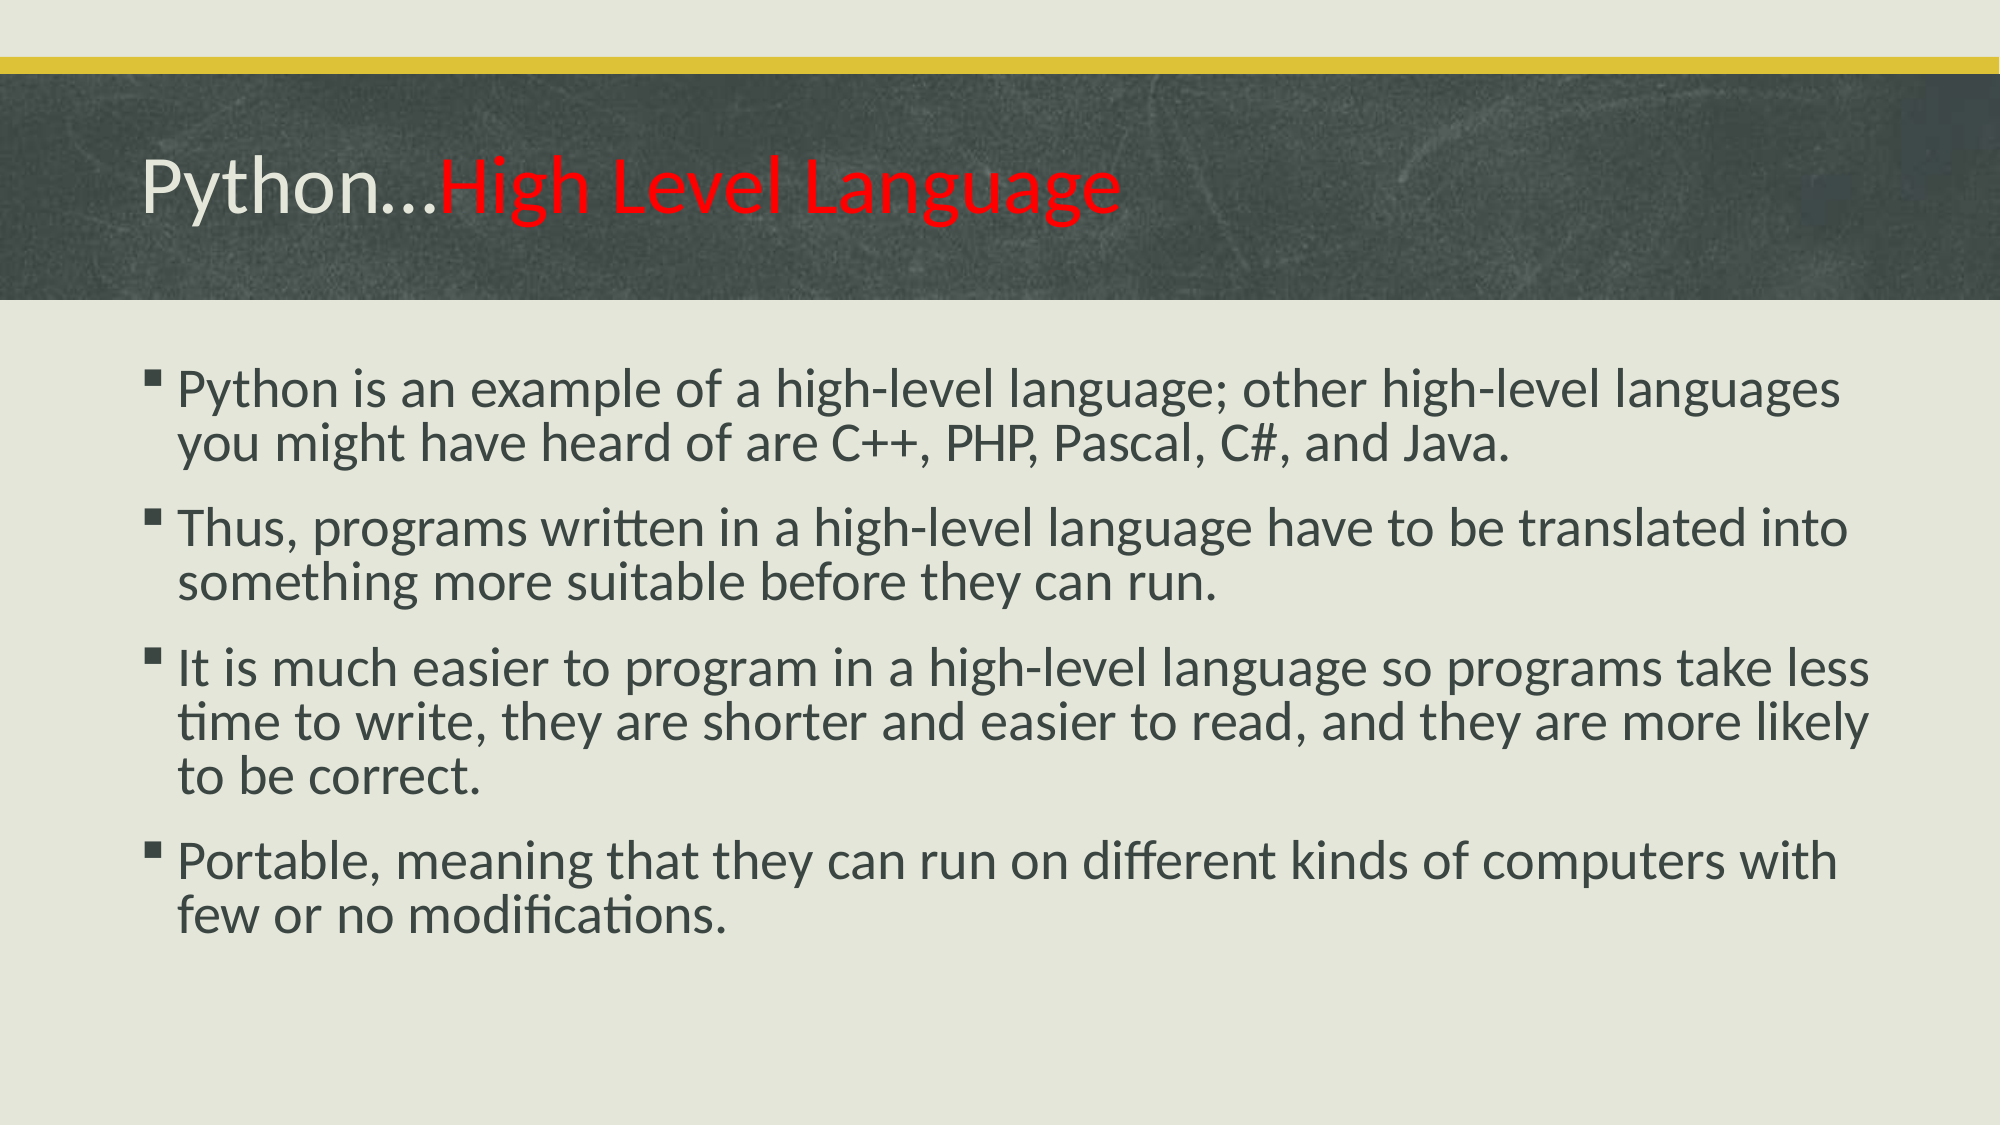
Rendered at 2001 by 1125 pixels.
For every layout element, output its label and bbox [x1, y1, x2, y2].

text_box [0, 0, 2000, 1125]
